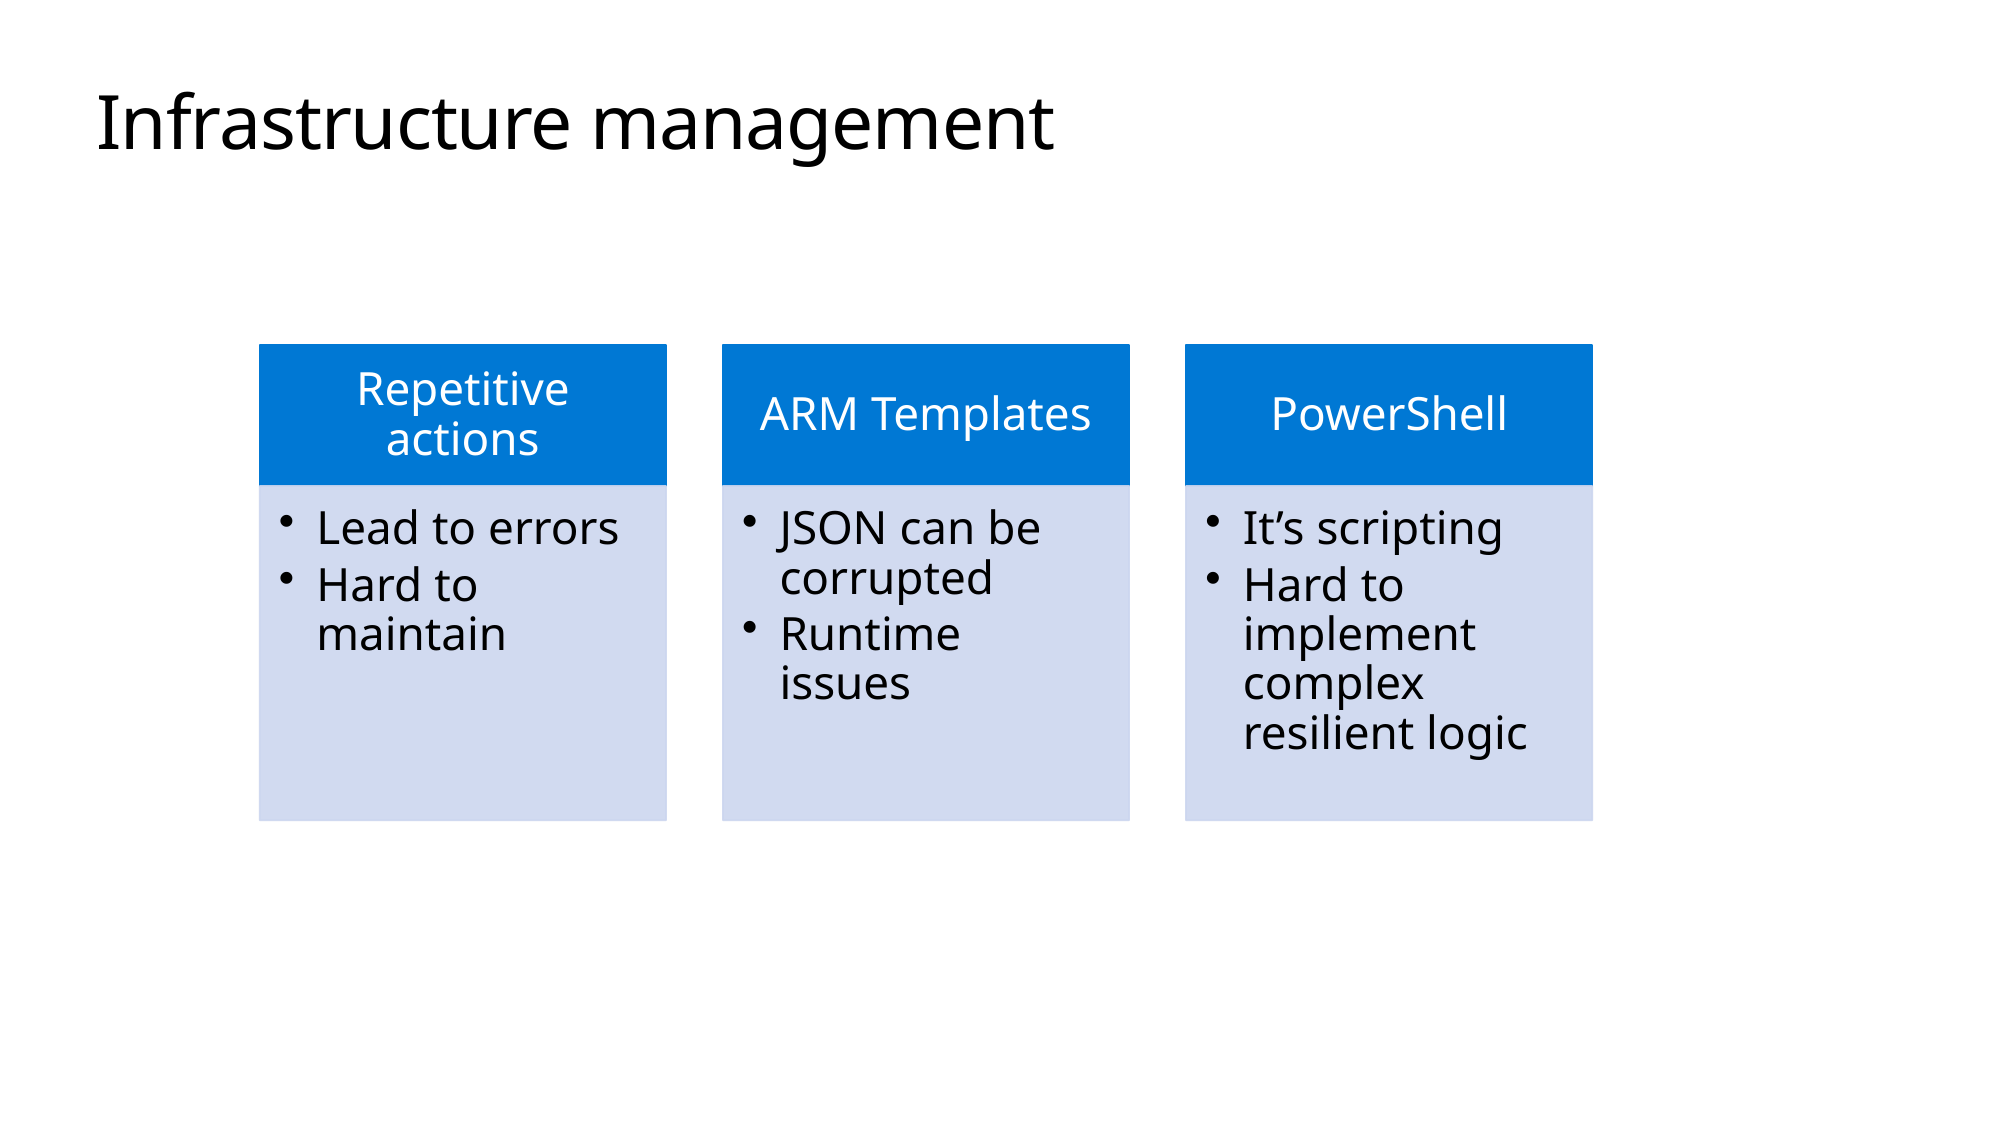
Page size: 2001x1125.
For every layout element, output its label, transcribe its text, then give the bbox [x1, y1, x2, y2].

title Infrastructure management [96, 75, 1904, 166]
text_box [259, 335, 1593, 831]
